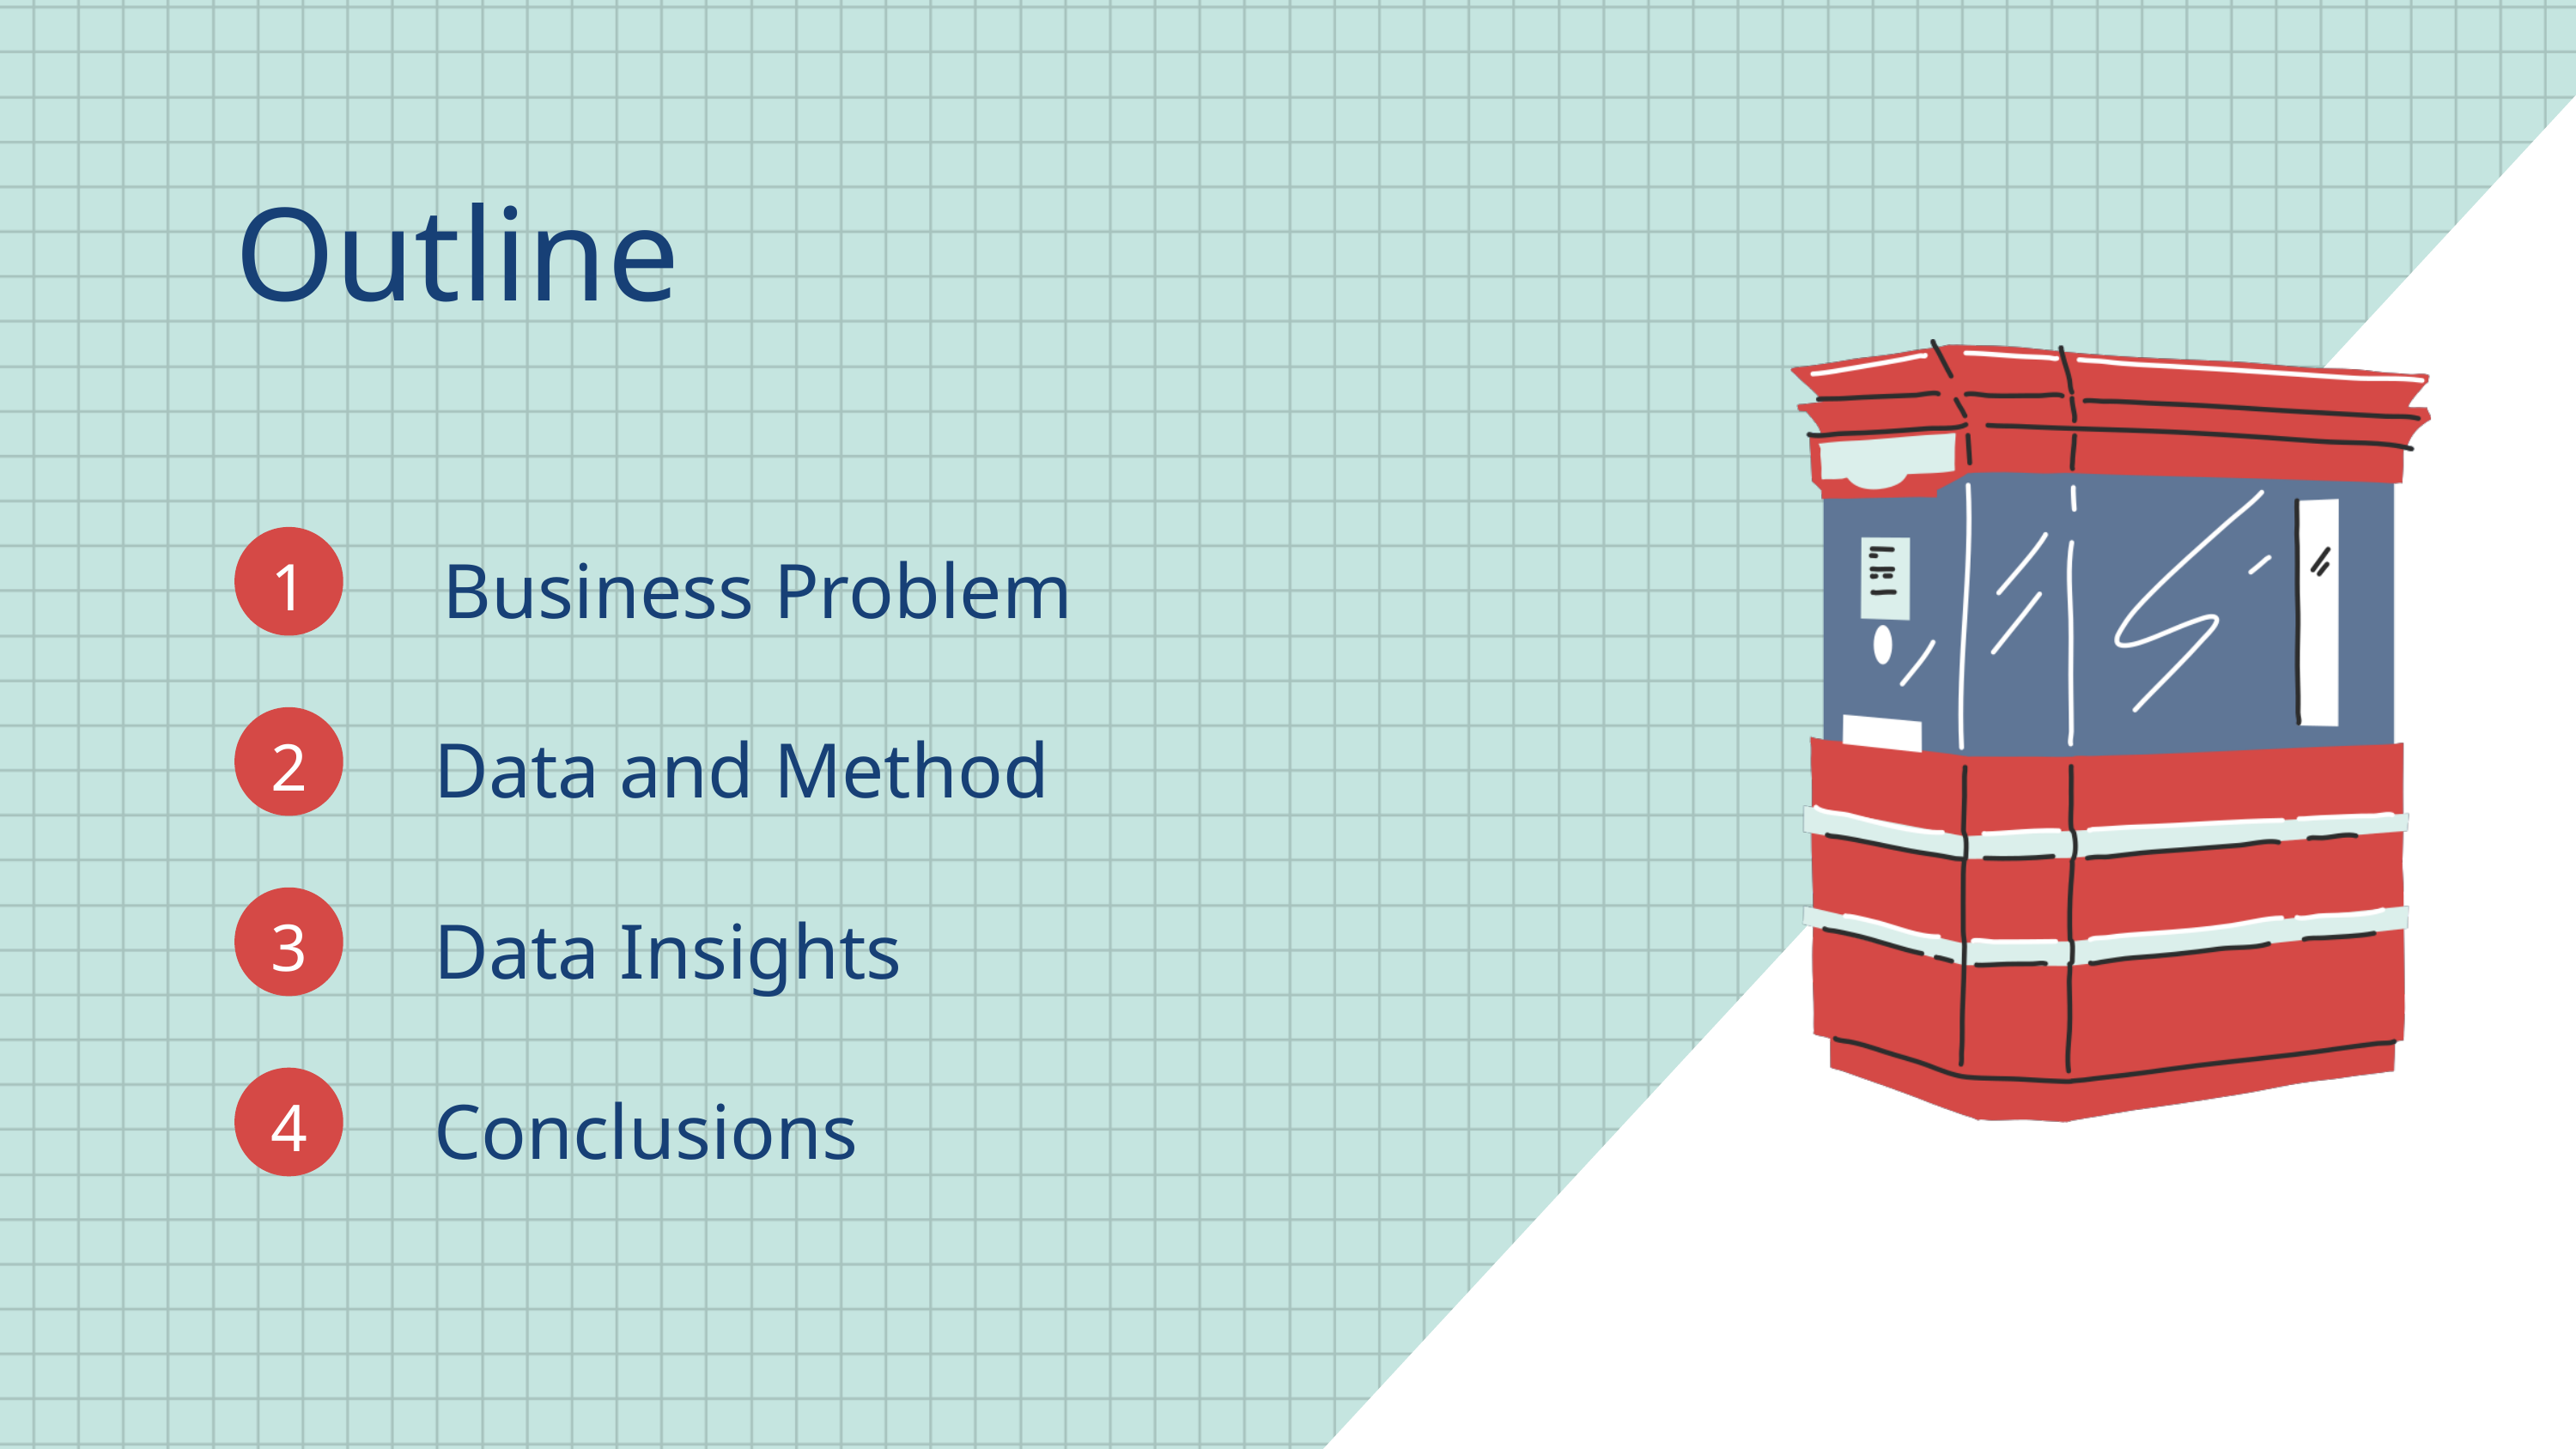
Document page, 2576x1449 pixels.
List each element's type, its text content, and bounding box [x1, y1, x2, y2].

text_box 2 [250, 702, 328, 706]
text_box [234, 526, 343, 636]
text_box Business Problem [442, 482, 1474, 634]
text_box Data and Method [434, 663, 1466, 814]
text_box Conclusions [434, 1024, 1466, 1174]
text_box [234, 887, 343, 997]
text_box [1790, 339, 2432, 1123]
text_box Outline [234, 171, 1400, 326]
text_box 4 [250, 1063, 328, 1066]
text_box [1322, 94, 2576, 1449]
text_box Data Insights [434, 843, 1466, 994]
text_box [234, 1067, 343, 1177]
text_box 3 [250, 882, 328, 886]
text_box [234, 706, 343, 816]
text_box [0, 0, 2576, 1449]
